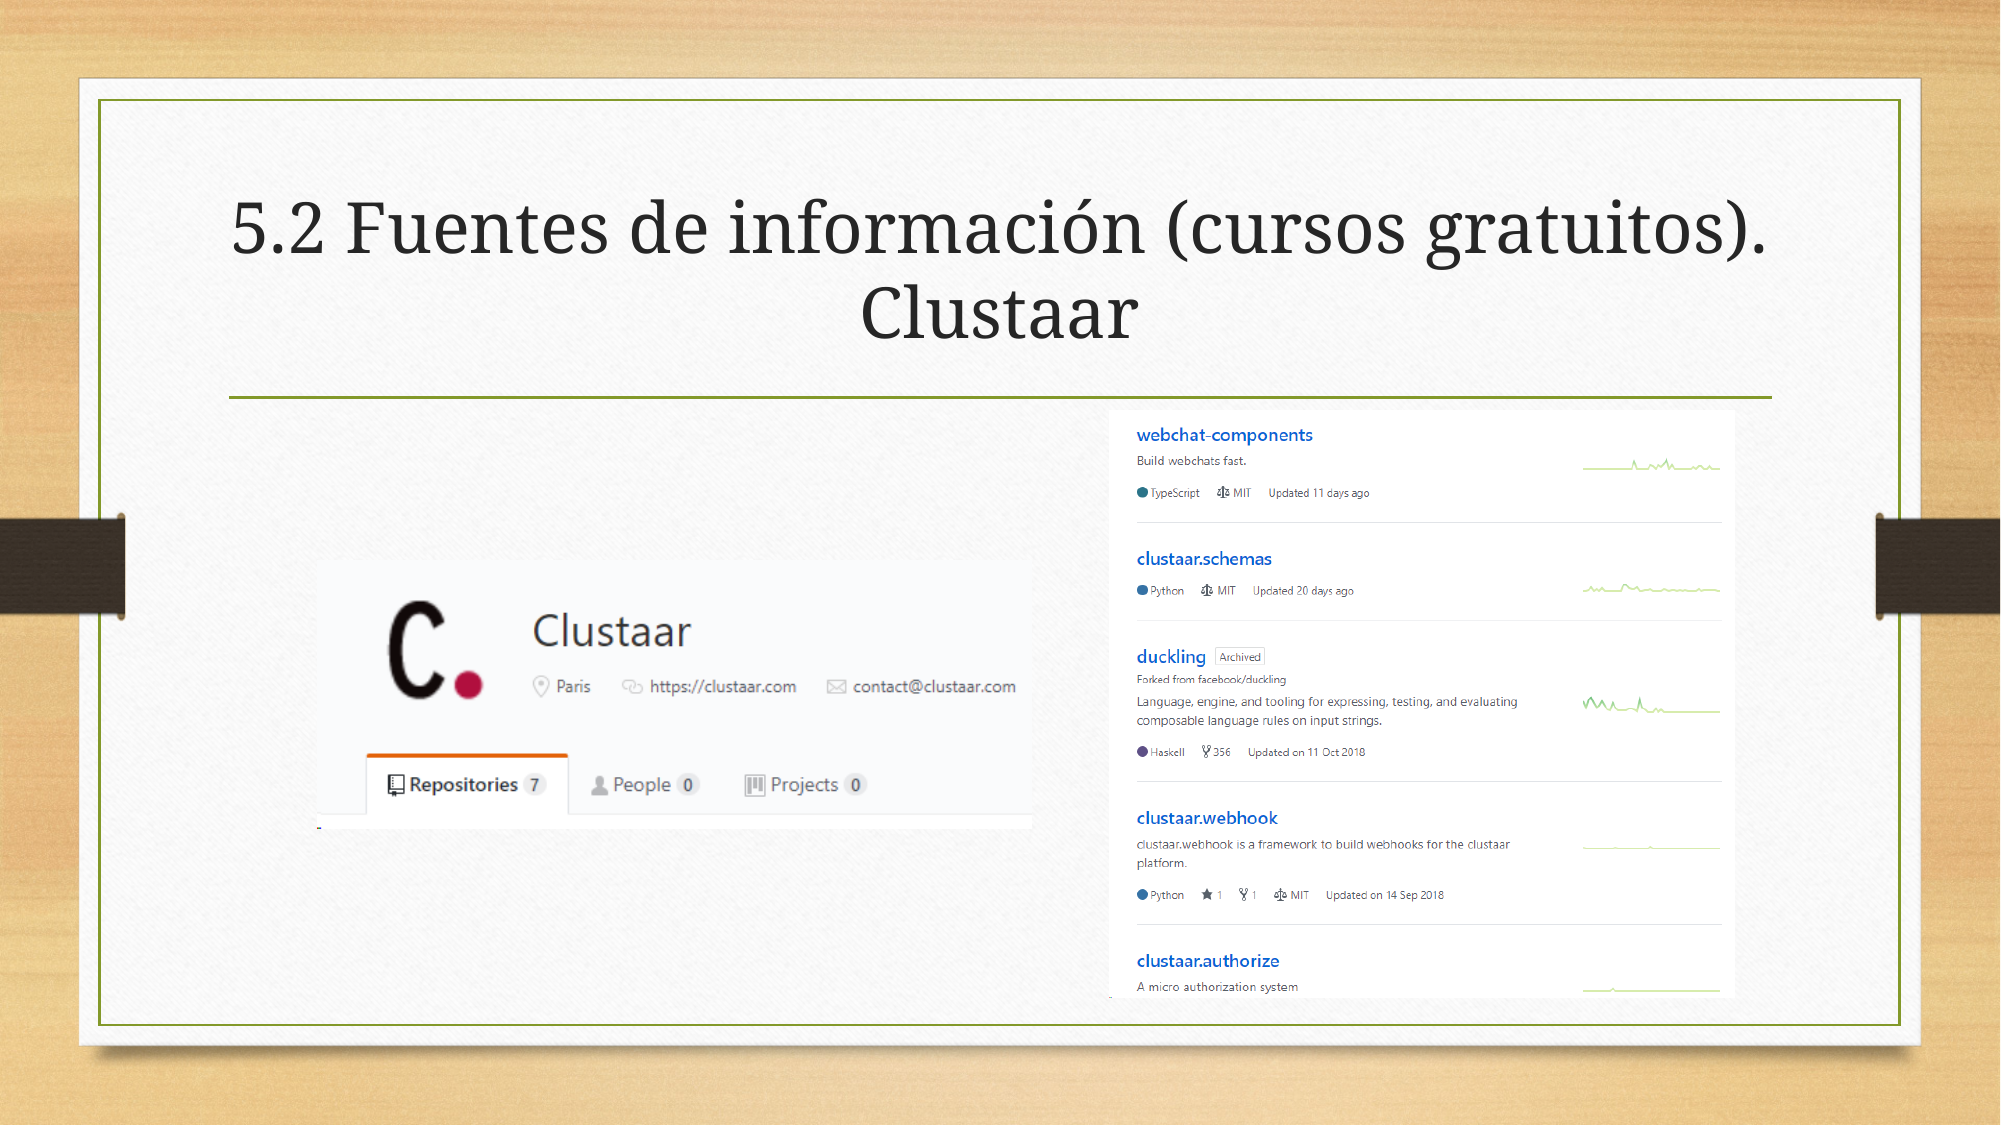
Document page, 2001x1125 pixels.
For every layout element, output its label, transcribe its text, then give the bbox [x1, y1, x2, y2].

title 5.2 Fuentes de información (cursos gratuitos). Clustaar [212, 161, 1788, 375]
picture [0, 0, 2001, 1125]
